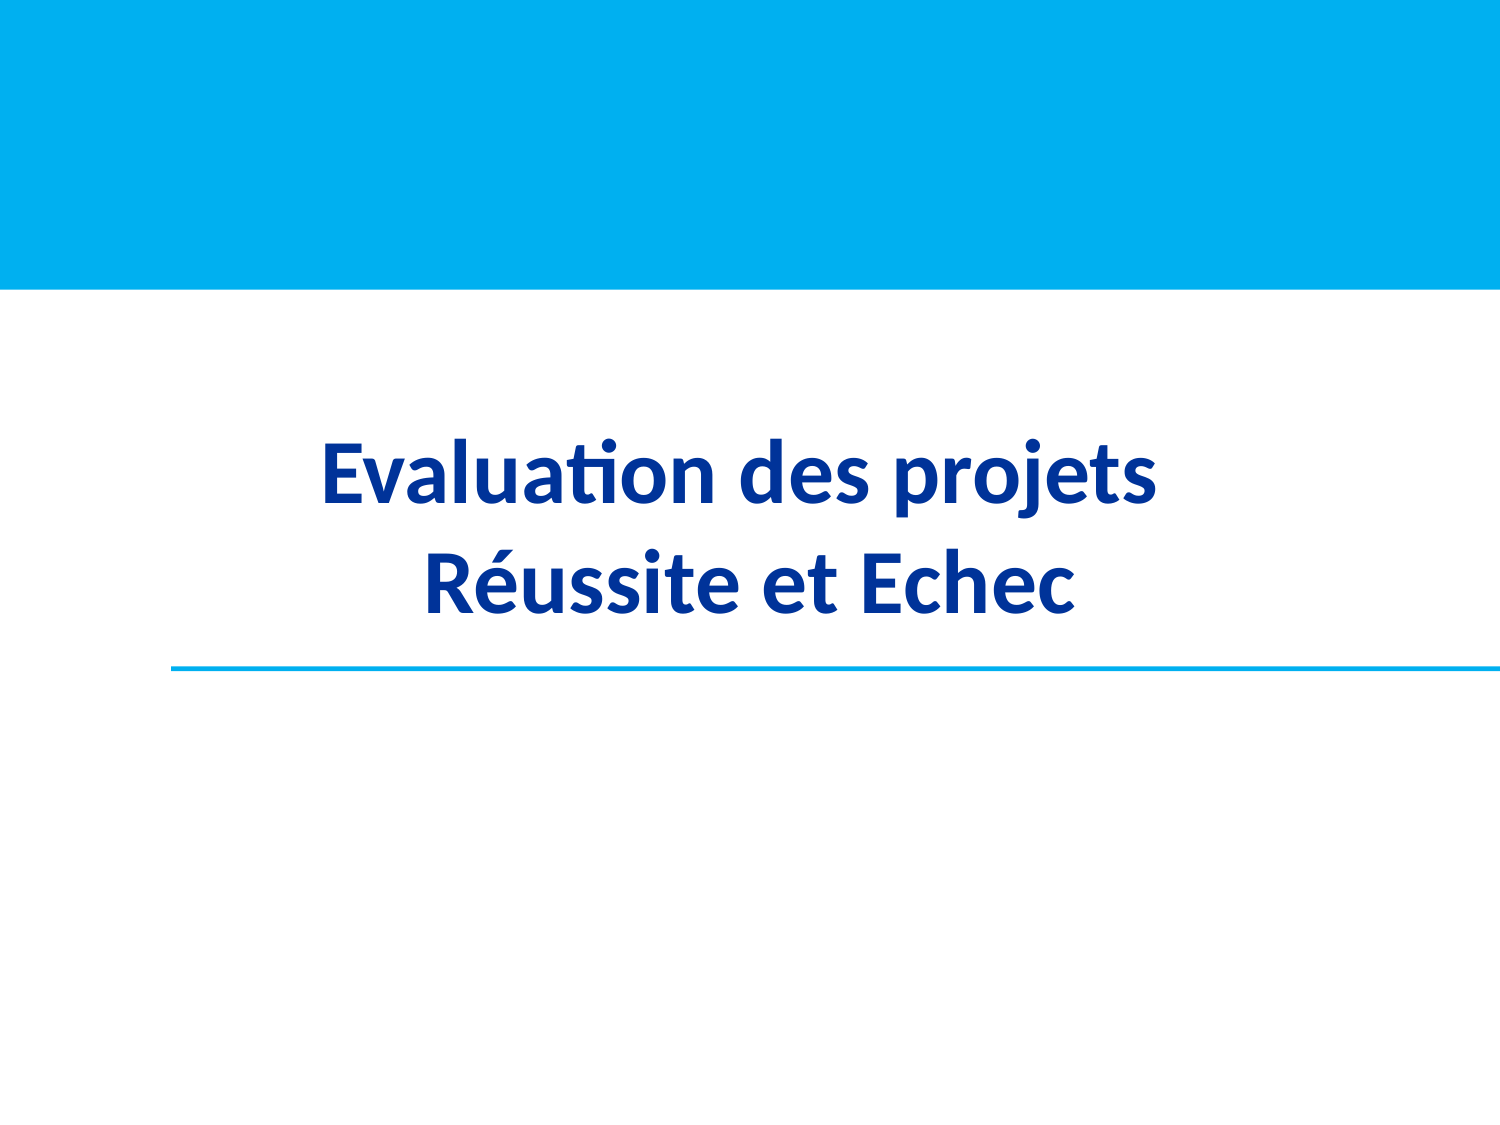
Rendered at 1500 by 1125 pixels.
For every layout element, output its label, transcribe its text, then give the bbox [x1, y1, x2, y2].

title Evaluation des projets Réussite et Echec [0, 409, 1500, 635]
